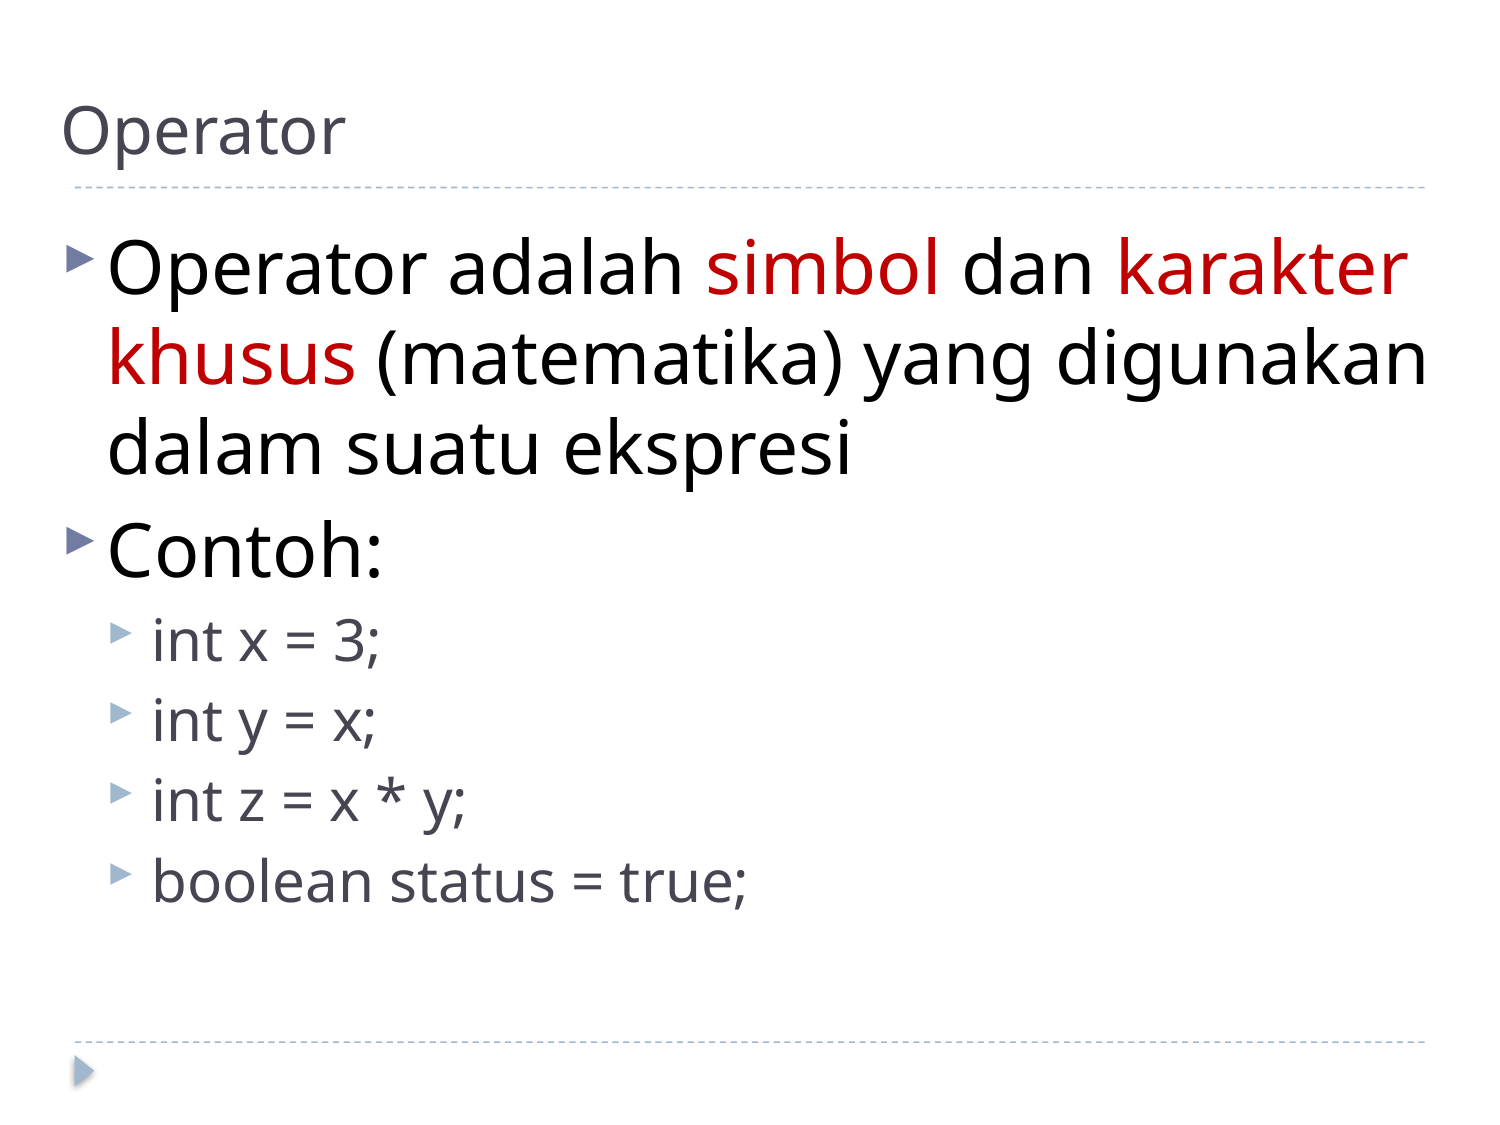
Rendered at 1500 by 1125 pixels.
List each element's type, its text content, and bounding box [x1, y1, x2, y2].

list Operator adalah simbol dan karakter khusus (matematika) yang digunakan dalam suatu ekspresi Contoh: int x = 3; int y = x; int z = x * y; boolean status = true; [46, 212, 1450, 1063]
title Operator [45, 68, 1450, 175]
